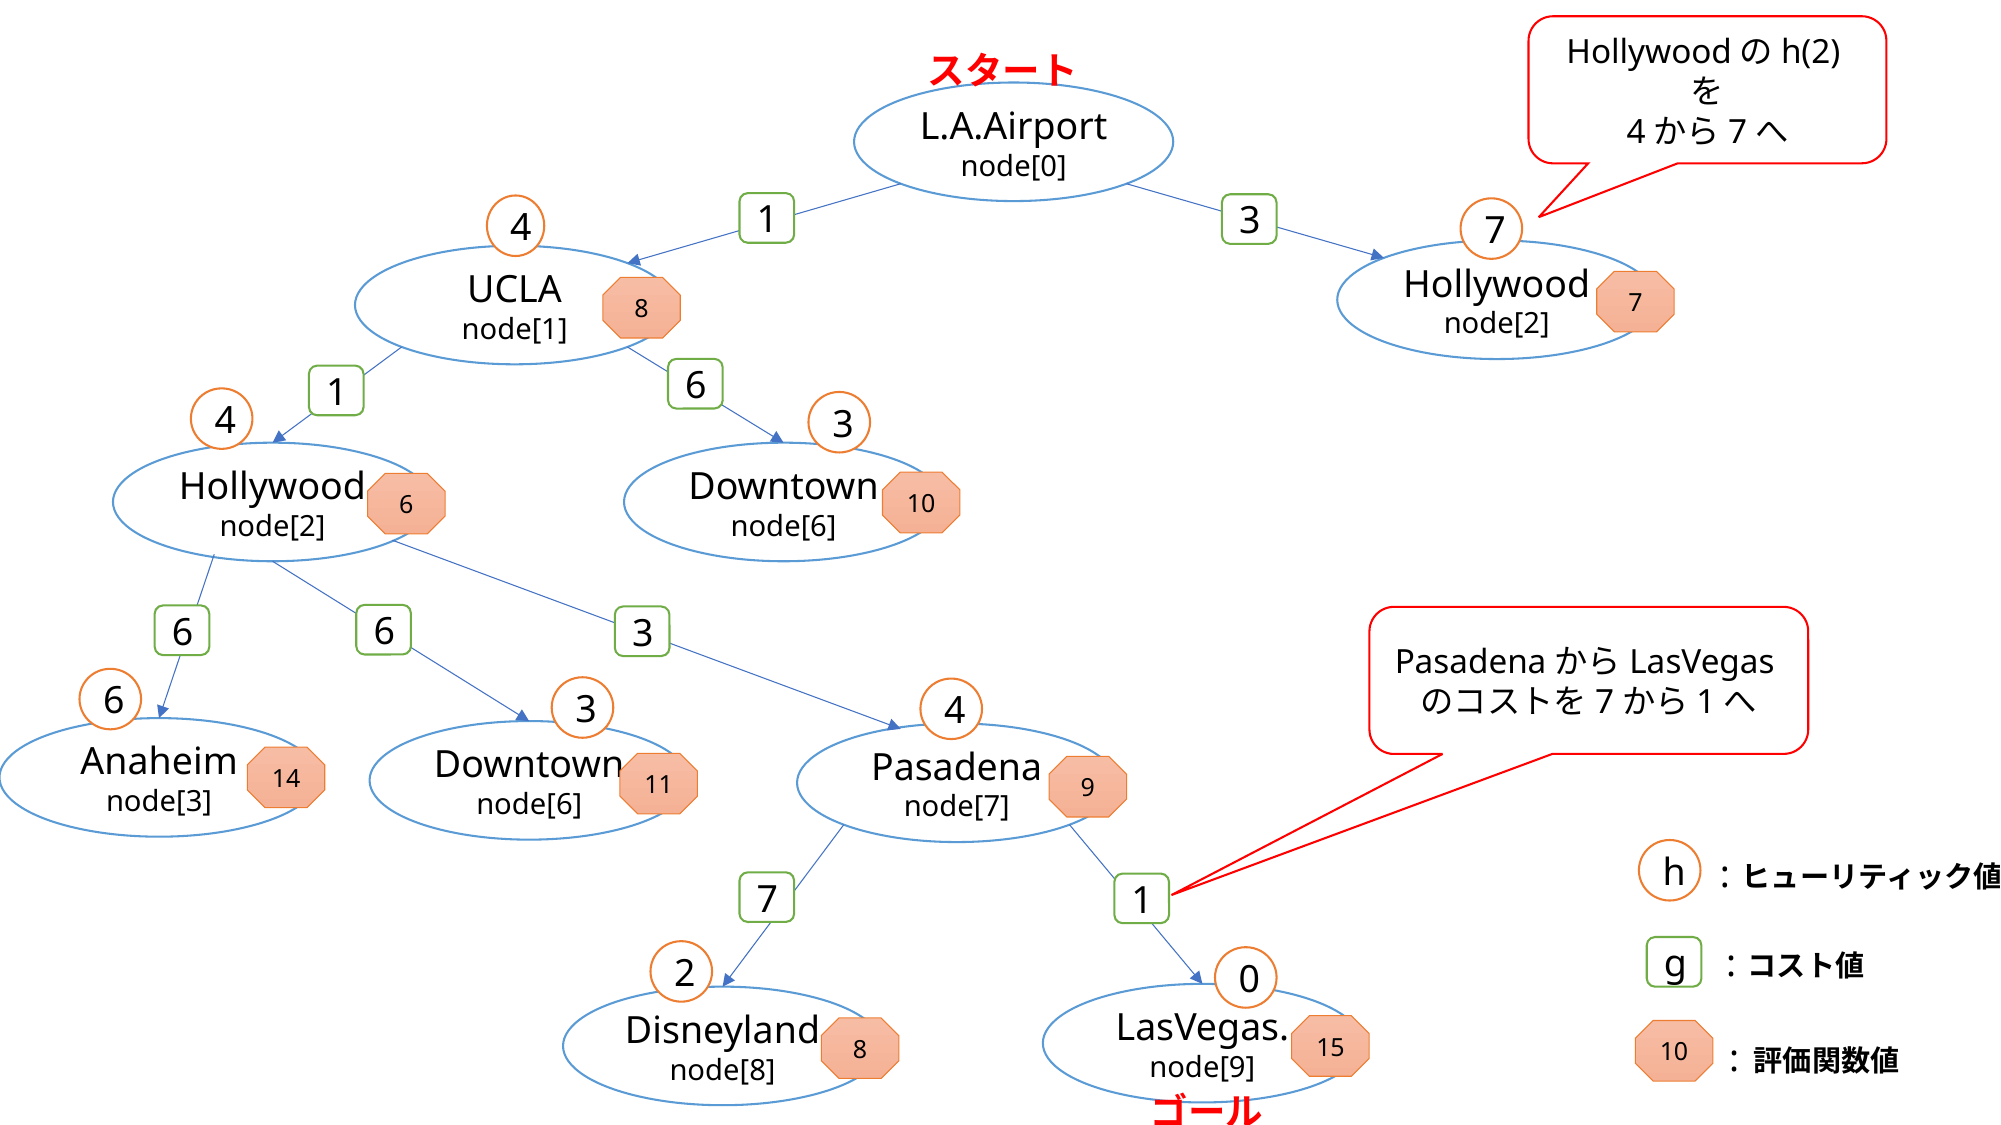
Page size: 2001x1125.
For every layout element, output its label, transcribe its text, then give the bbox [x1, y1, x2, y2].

text_box Pasadena node[7] [796, 723, 1100, 844]
text_box 14 [246, 746, 326, 809]
text_box h [1637, 838, 1702, 902]
text_box 0 [1213, 946, 1278, 1009]
text_box 9 [1048, 755, 1128, 818]
text_box 3 [559, 729, 606, 739]
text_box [1069, 824, 1203, 984]
text_box : コスト値 [1711, 931, 2000, 992]
text_box L.A.Airportnode[0] [853, 94, 1175, 203]
text_box PasadenaからLasVegasのコストを7から1へ [1203, 605, 1810, 885]
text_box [627, 183, 901, 264]
text_box 10 [1634, 1019, 1714, 1082]
text_box UCLA node[1] [353, 245, 656, 366]
text_box 6 [78, 667, 143, 731]
text_box g [1645, 935, 1703, 988]
text_box 3 [807, 390, 872, 454]
text_box Hollywoodnode[2] [1336, 240, 1637, 361]
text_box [272, 561, 392, 722]
text_box : 評価関数値 [1714, 1026, 2000, 1087]
text_box 7 [1459, 197, 1524, 260]
text_box Hollywoodのh(2)を 4から7へ [1527, 15, 1888, 219]
text_box 8 [602, 276, 681, 339]
text_box Downtownnode[6] [368, 729, 672, 841]
text_box Anaheim node[3] [0, 717, 297, 838]
text_box 2 [649, 940, 714, 1003]
text_box LasVegas. node[9] [1041, 982, 1345, 1098]
text_box Disneylandnode[8] [561, 985, 864, 1107]
text_box 4 [919, 677, 984, 741]
text_box 11 [619, 752, 698, 815]
text_box 7 [1596, 270, 1675, 333]
text_box 8 [820, 1017, 900, 1079]
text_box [1126, 183, 1384, 258]
text_box 6 [367, 472, 446, 535]
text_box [158, 554, 215, 719]
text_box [627, 346, 784, 443]
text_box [722, 824, 844, 987]
text_box : ヒューリティック値 [1705, 842, 2000, 903]
text_box ゴール [1135, 1080, 1313, 1125]
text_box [392, 540, 901, 729]
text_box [272, 346, 402, 443]
text_box 4 [485, 194, 546, 258]
text_box Hollywood node[2] [111, 441, 413, 563]
text_box 10 [881, 471, 961, 534]
text_box 6 [153, 605, 158, 655]
text_box 4 [189, 387, 254, 450]
text_box Downtown node[6] [622, 441, 922, 544]
text_box 15 [1291, 1015, 1370, 1077]
text_box スタート [913, 39, 1121, 100]
